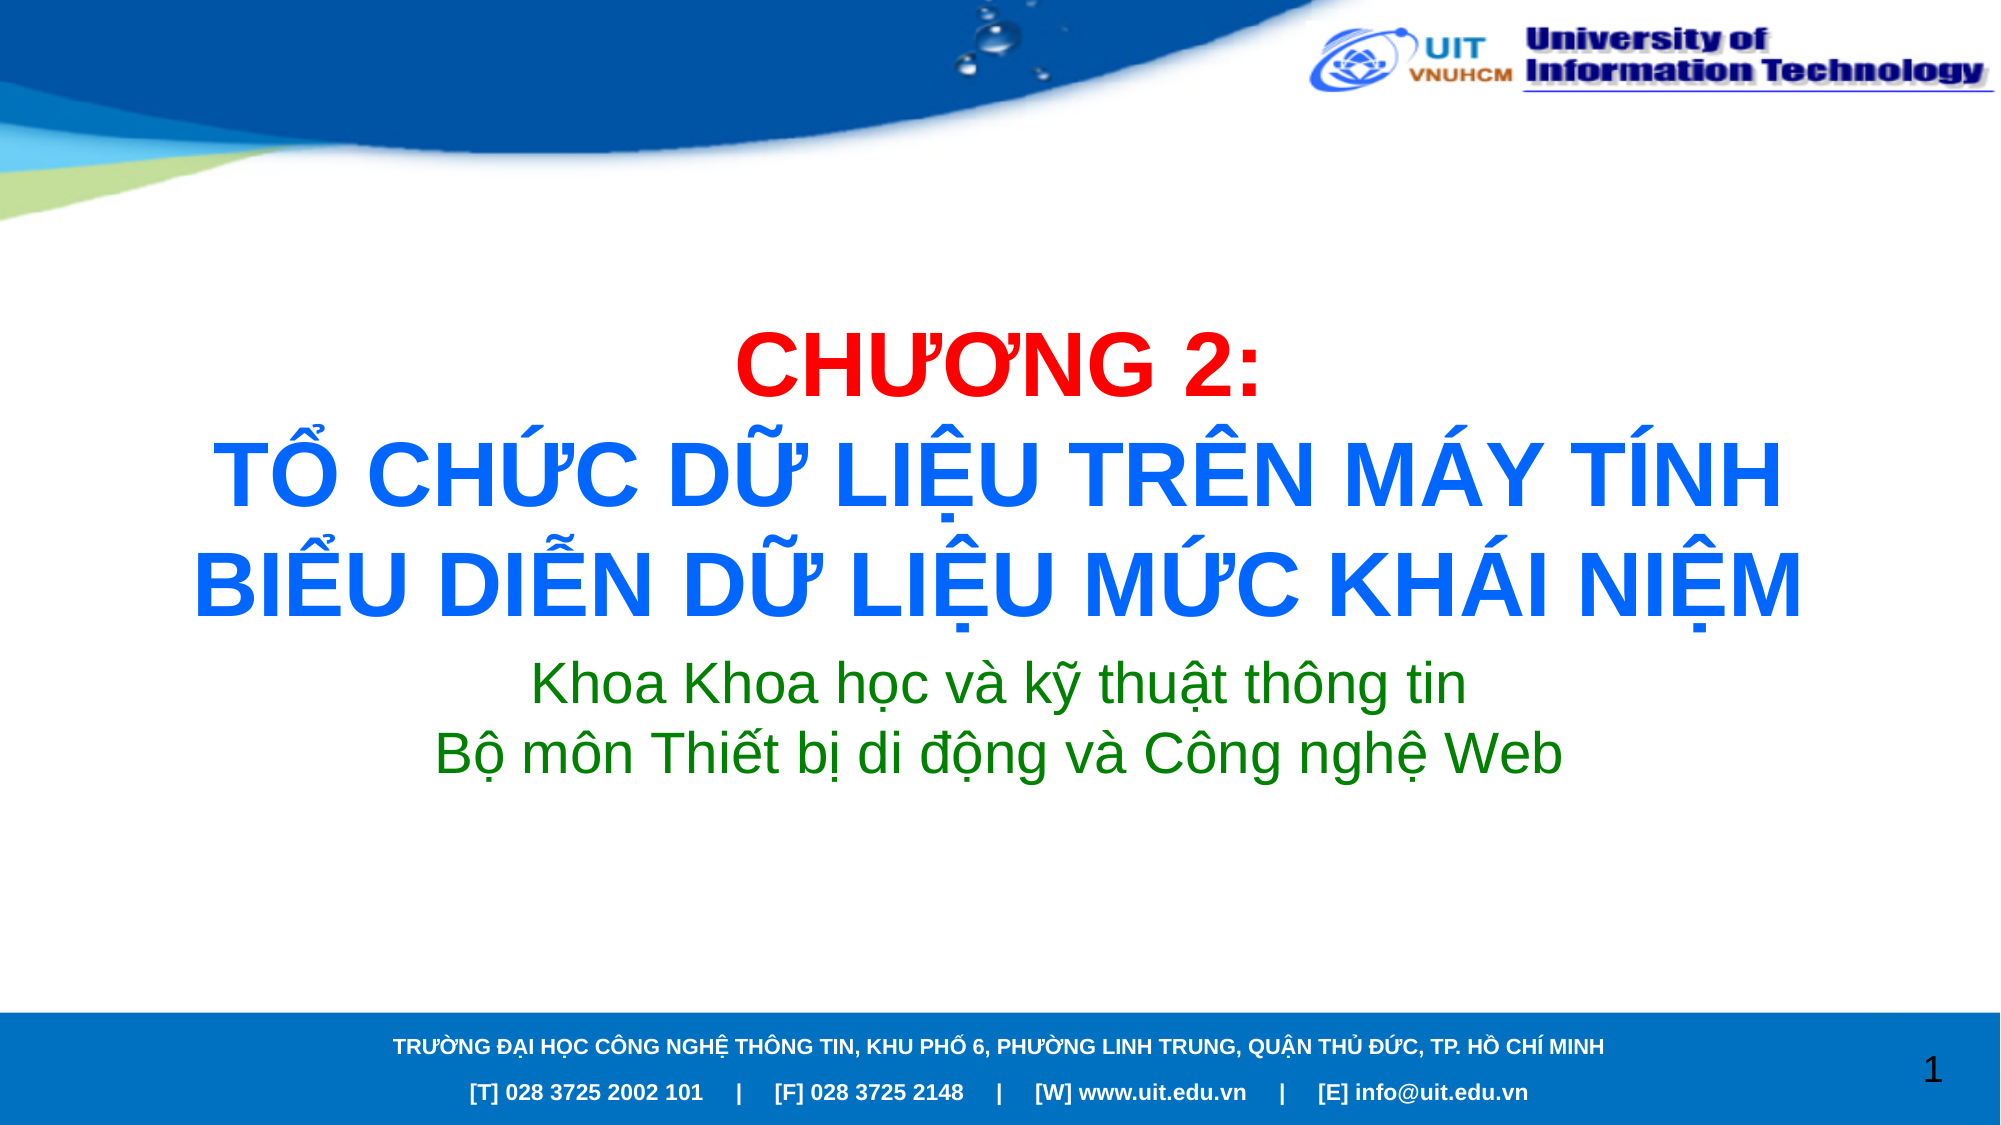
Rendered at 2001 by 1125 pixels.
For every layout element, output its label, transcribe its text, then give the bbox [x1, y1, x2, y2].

title CHƯƠNG 2: TỔ CHỨC DỮ LIỆU TRÊN MÁY TÍNH BIỂU DIỄN DỮ LIỆU MỨC KHÁI NIỆM [150, 349, 1850, 591]
subtitle Khoa Khoa học và kỹ thuật thông tin Bộ môn Thiết bị di động và Công nghệ Web [300, 637, 1700, 925]
picture [0, 0, 2001, 1125]
